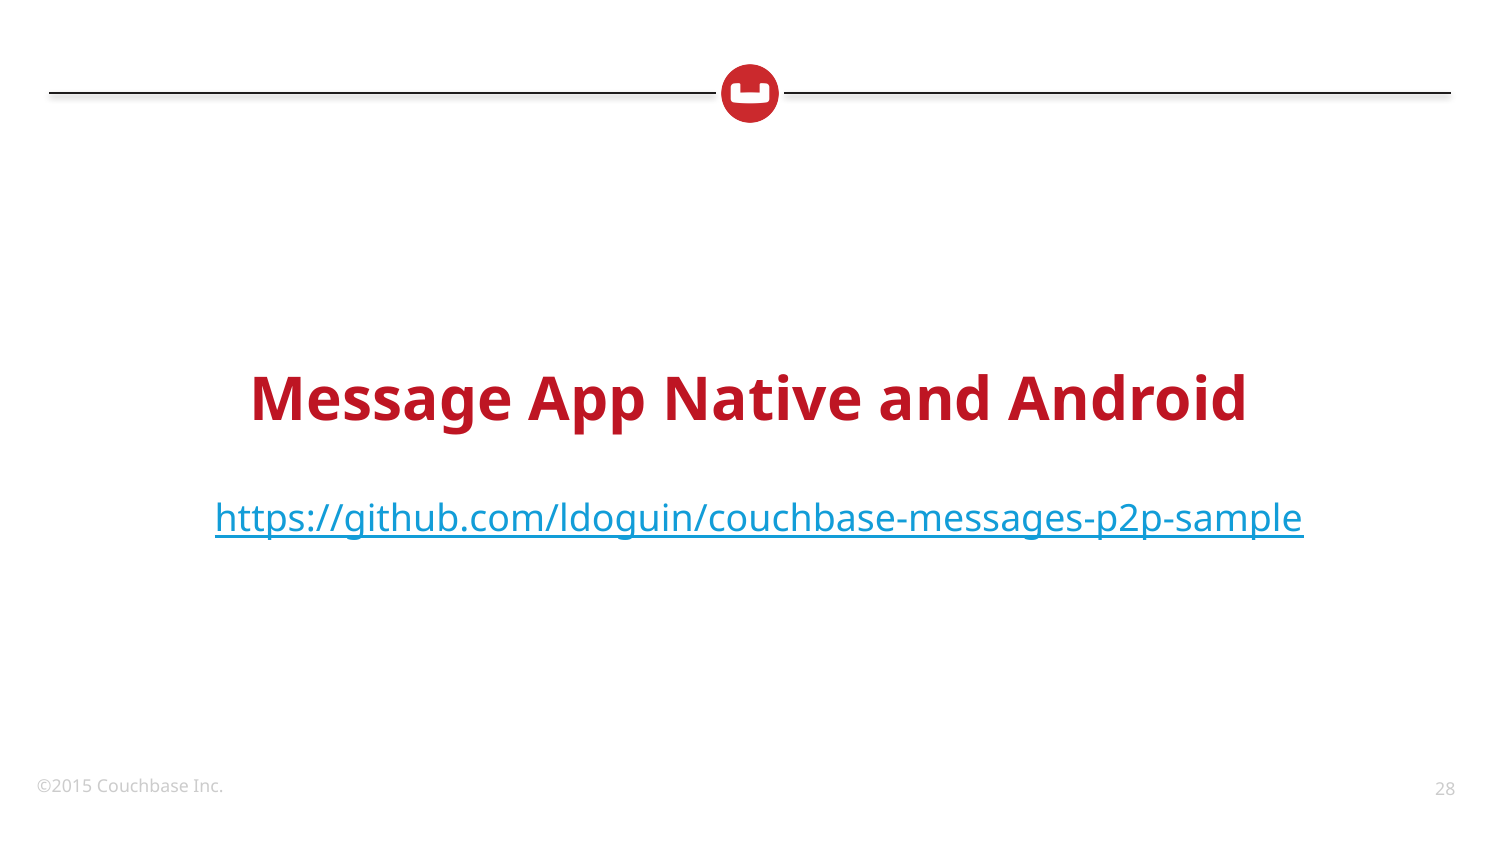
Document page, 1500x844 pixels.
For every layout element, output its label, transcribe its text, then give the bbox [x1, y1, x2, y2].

title Message App Native and Android [112, 306, 1388, 488]
text_box https://github.com/ldoguin/couchbase-messages-p2p-sample [199, 487, 1319, 598]
picture [720, 63, 780, 124]
